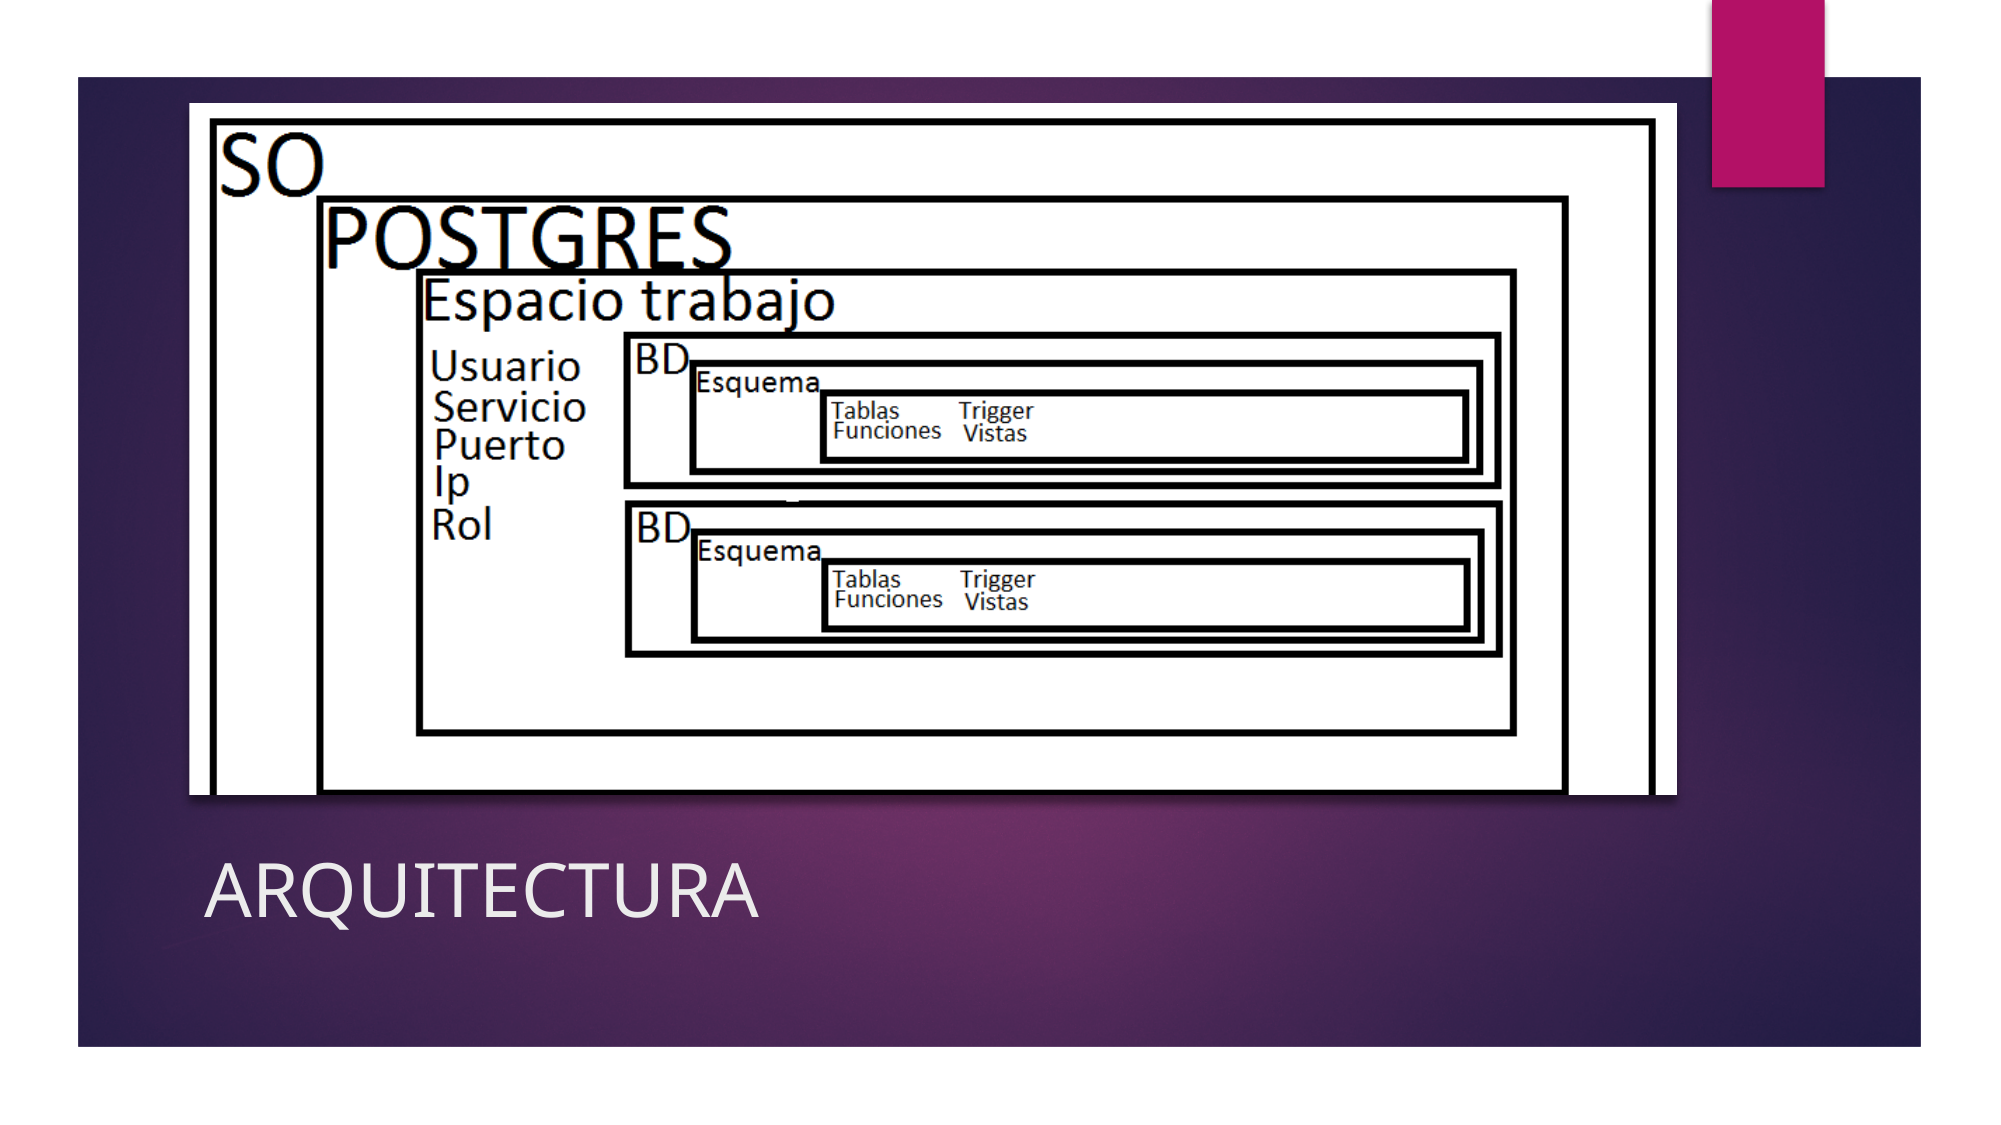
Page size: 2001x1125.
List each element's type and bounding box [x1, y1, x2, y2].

picture [189, 103, 1678, 795]
text_box [0, 0, 2000, 1125]
